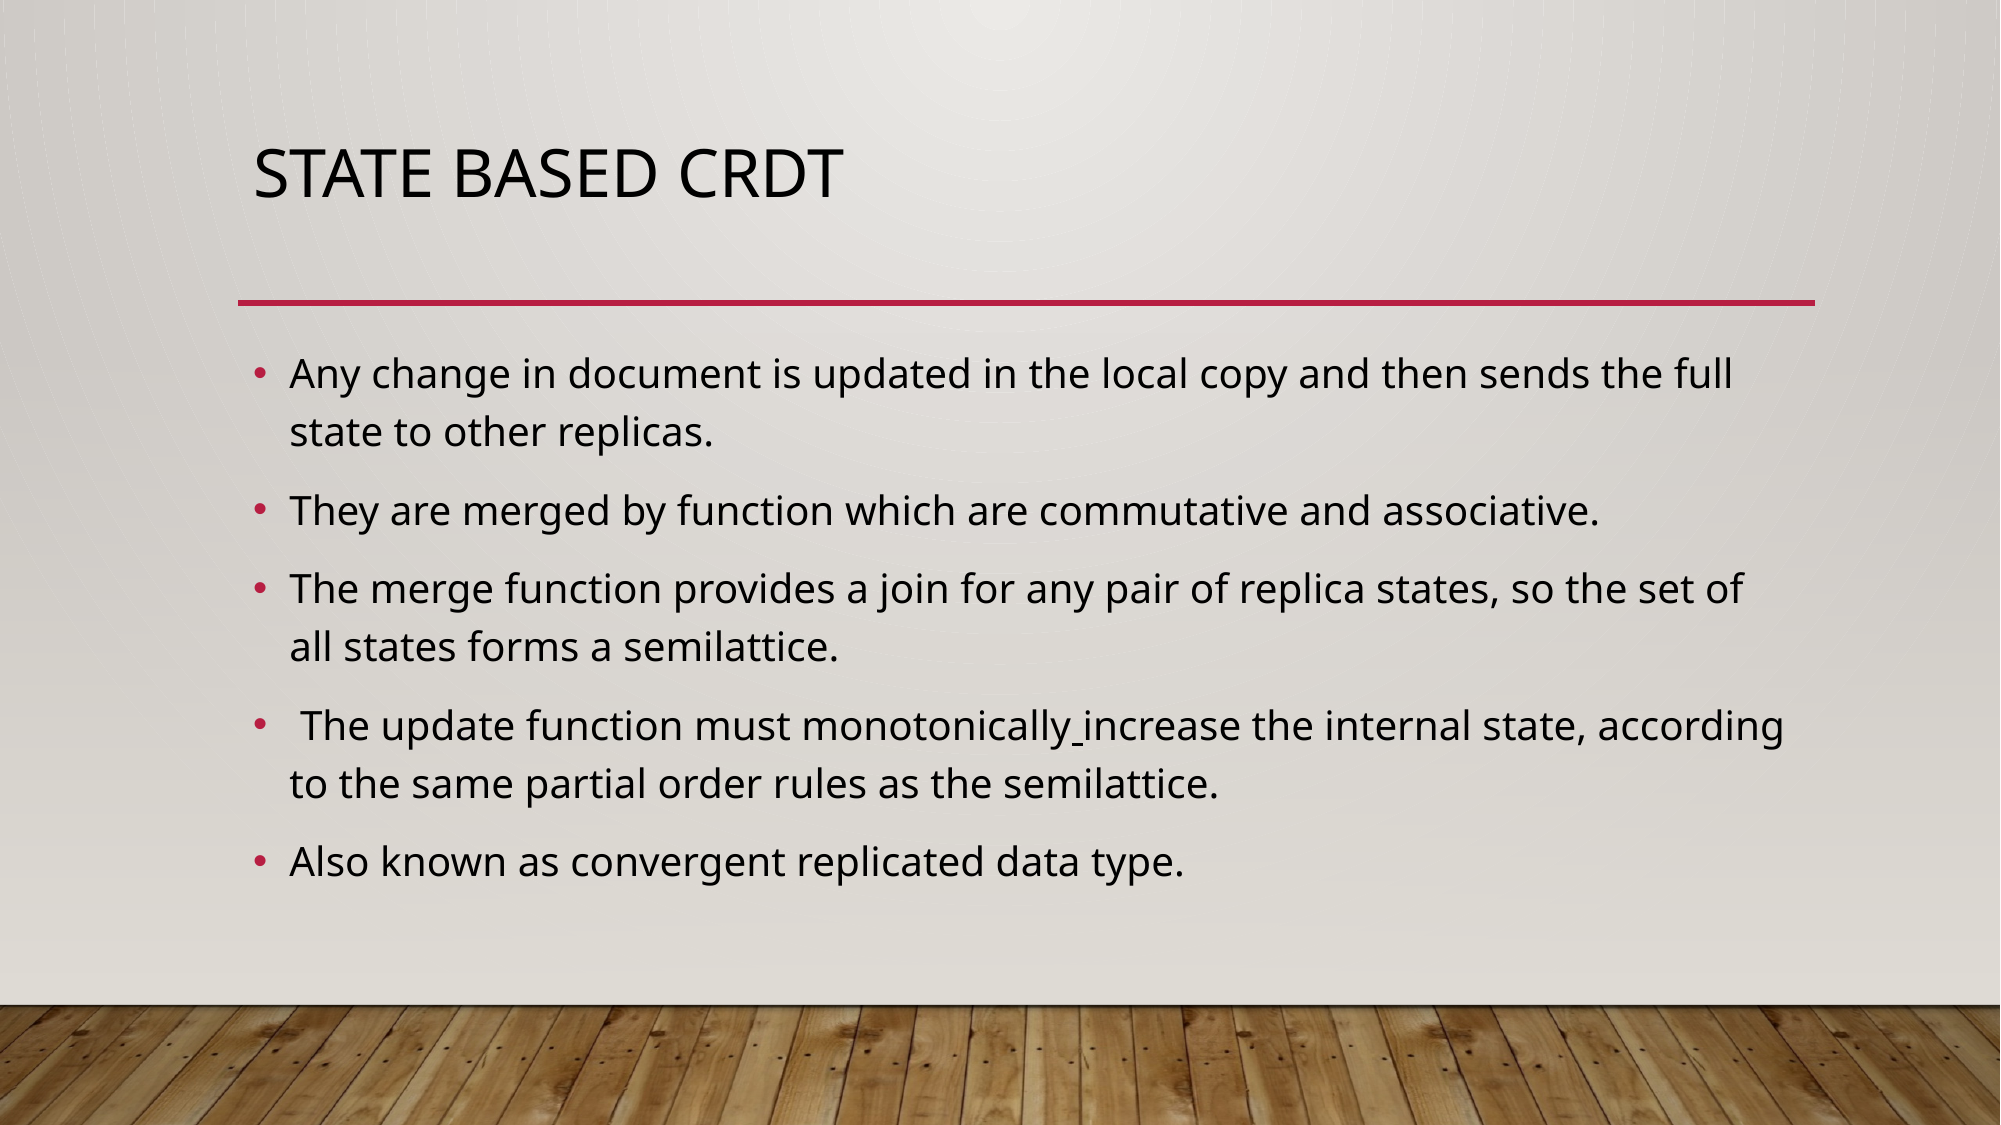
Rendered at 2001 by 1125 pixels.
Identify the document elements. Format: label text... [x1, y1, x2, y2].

picture [0, 1005, 2000, 1125]
title State based crdt [238, 131, 1814, 305]
list Any change in document is updated in the local copy and then sends the full state to other replicas. They are merged by function which are commutative and associative. The merge function provides a join for any pair of replica states, so the set of all states forms a semilattice. The update function must monotonically increase the internal state, according to the same partial order rules as the semilattice. Also known as convergent replicated data type. [238, 330, 1814, 897]
